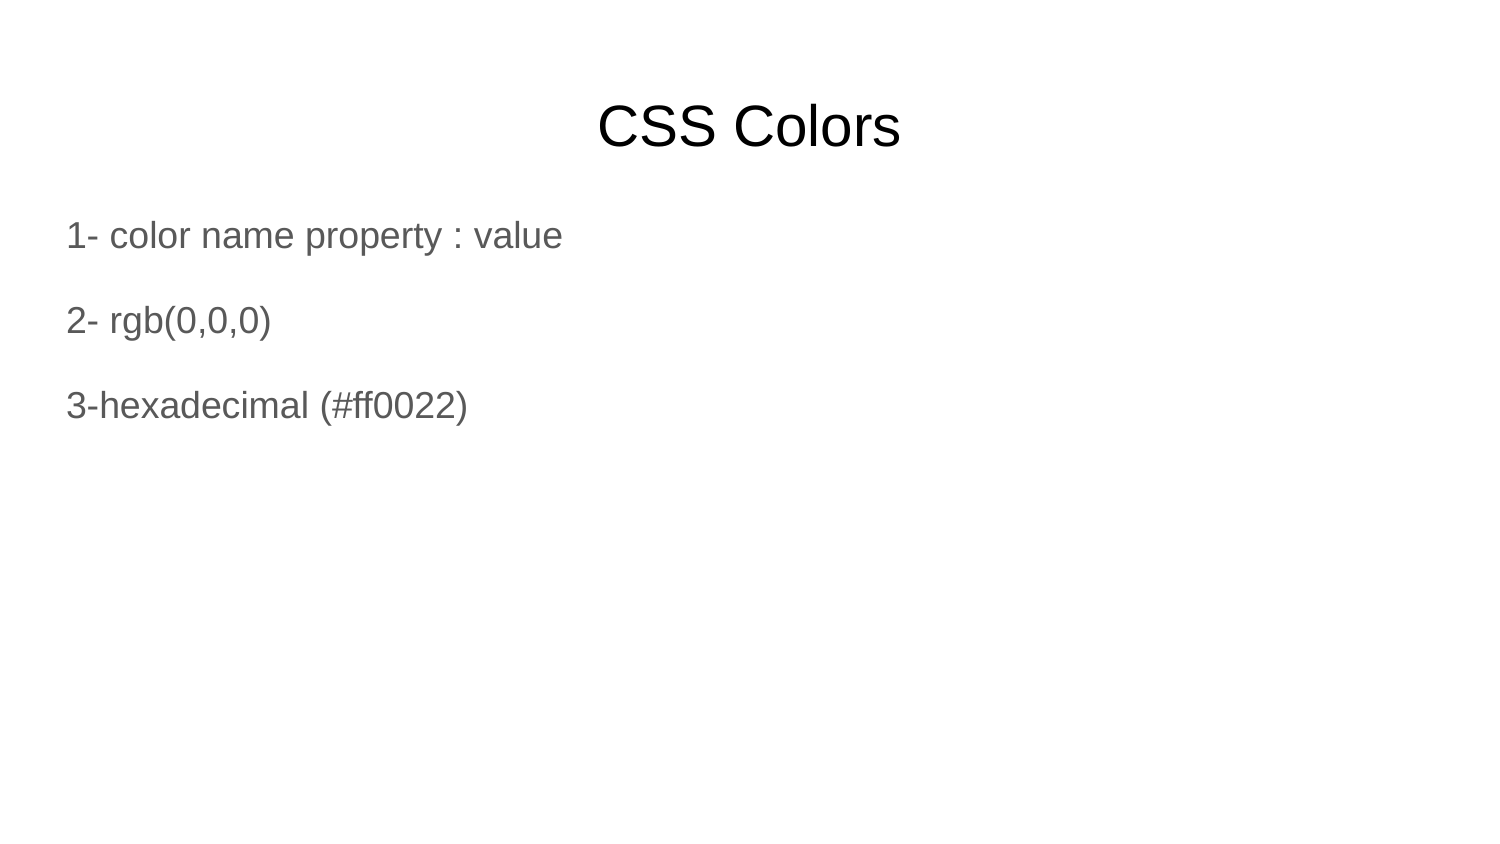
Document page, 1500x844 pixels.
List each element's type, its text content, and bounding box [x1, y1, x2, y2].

text_box 1- color name property : value 2- rgb(0,0,0) 3-hexadecimal (#ff0022) [51, 188, 1449, 750]
text_box CSS Colors [51, 72, 1449, 167]
